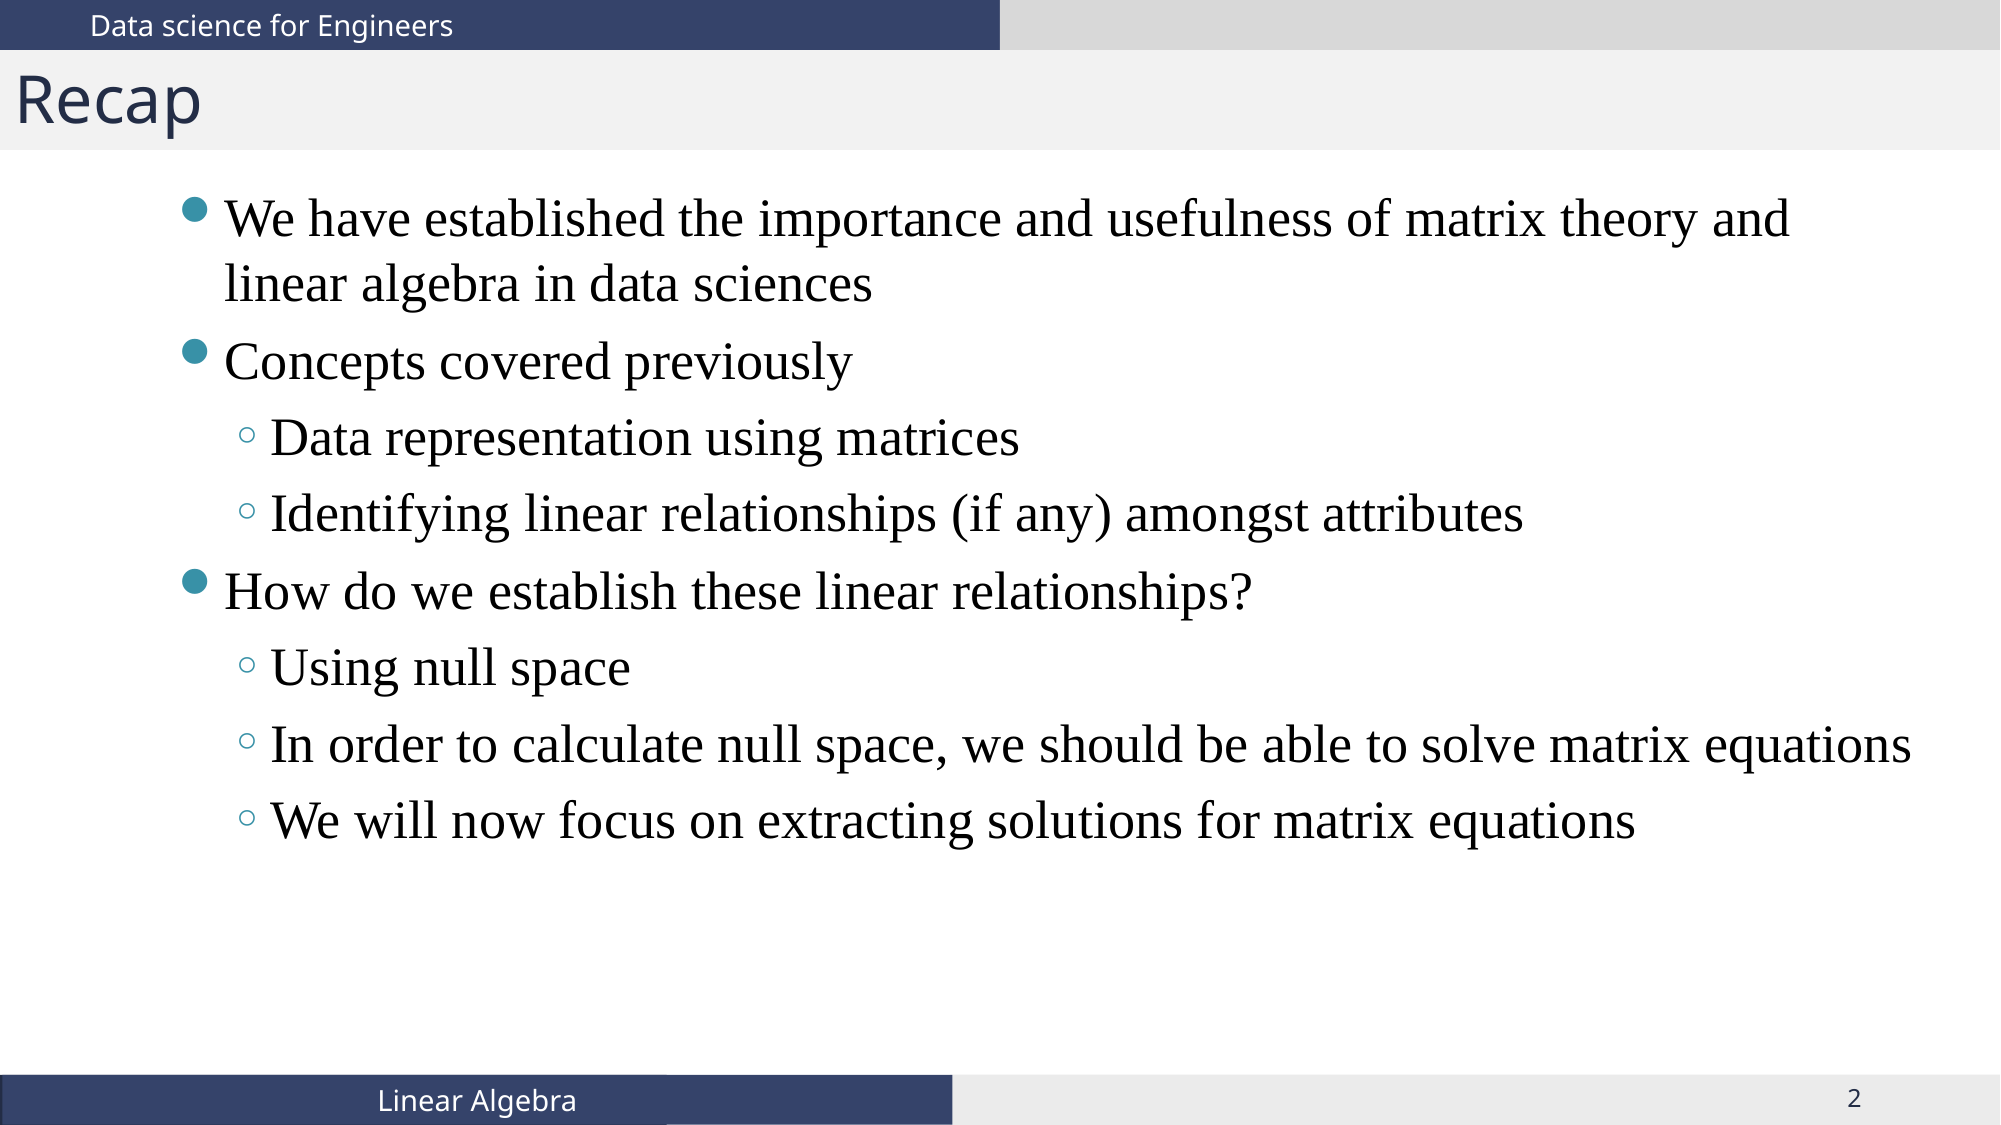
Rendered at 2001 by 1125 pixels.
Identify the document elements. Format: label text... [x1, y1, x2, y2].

title Recap [0, 50, 1634, 146]
list We have established the importance and usefulness of matrix theory and linear algebra in data sciences Concepts covered previously Data representation using matrices Identifying linear relationships (if any) amongst attributes How do we establish these linear relationships? Using null space In order to calculate null space, we should be able to solve matrix equations We will now focus on extracting solutions for matrix equations [149, 174, 1934, 988]
